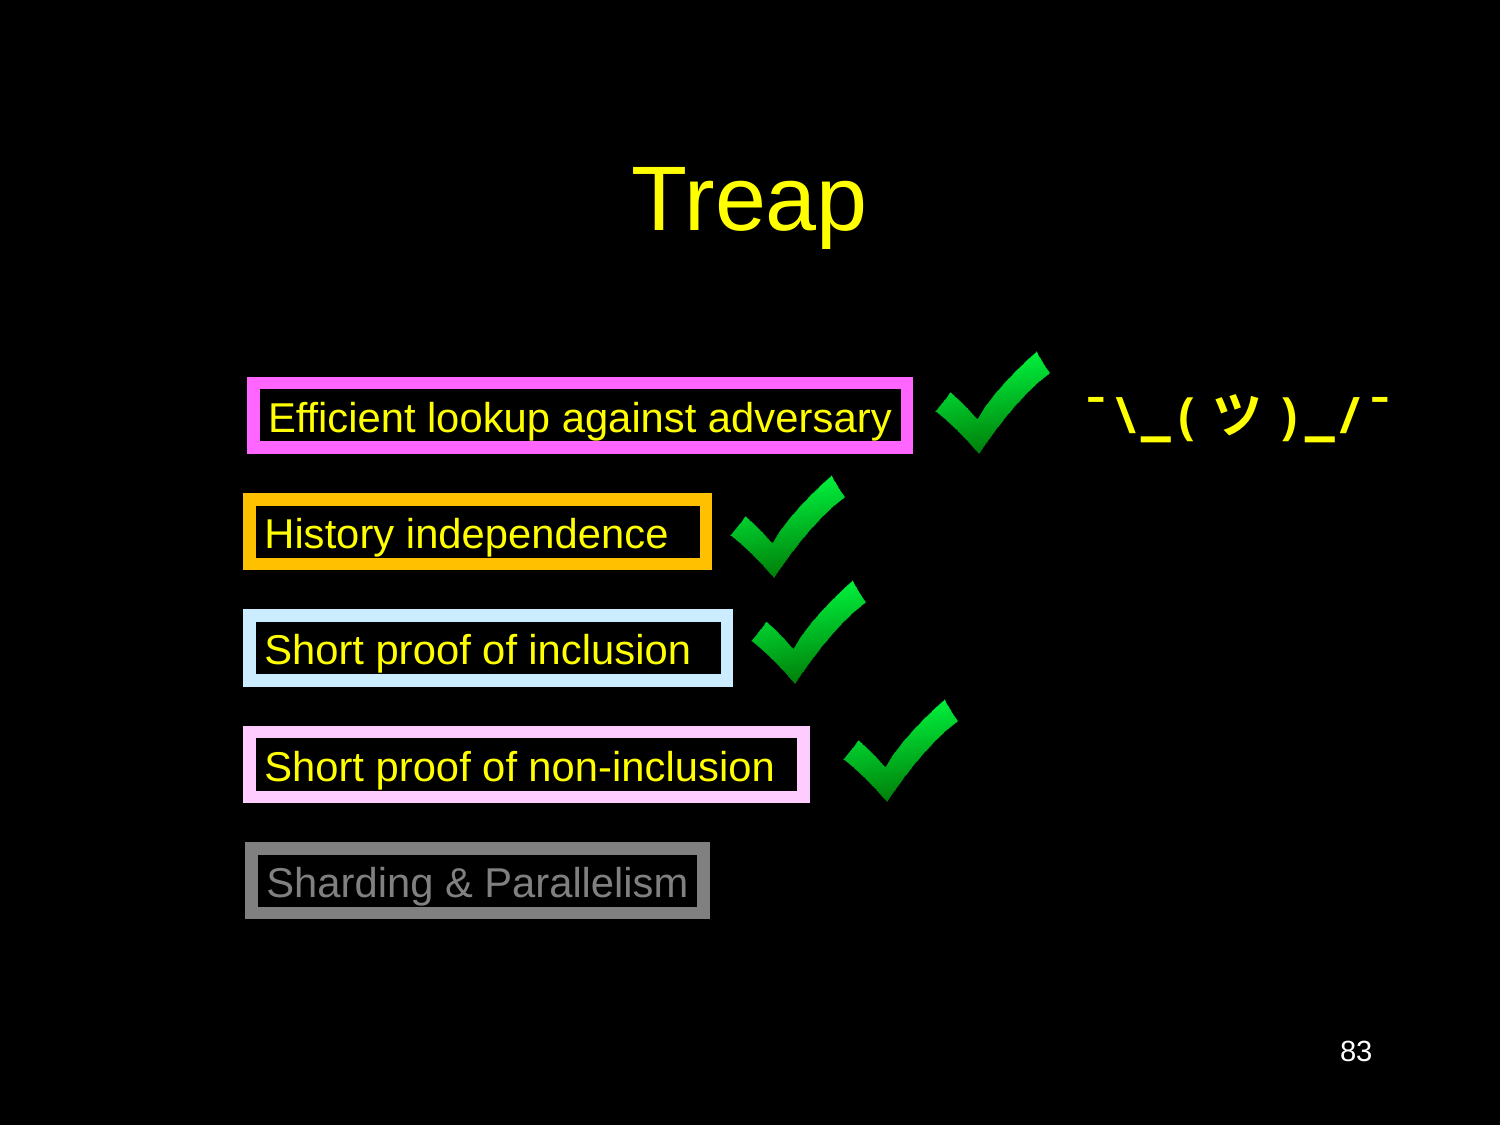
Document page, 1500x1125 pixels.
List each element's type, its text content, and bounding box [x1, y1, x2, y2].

picture [843, 698, 958, 802]
text_box History independence [249, 499, 706, 565]
text_box Short proof of non-inclusion [249, 732, 804, 797]
text_box Short proof of inclusion [249, 615, 727, 681]
picture [730, 474, 845, 578]
text_box ¯\_(ツ)_/¯ [1065, 376, 1410, 452]
picture [751, 580, 866, 684]
text_box Efficient lookup against adversary [253, 382, 907, 448]
picture [935, 351, 1051, 455]
text_box Sharding & Parallelism [251, 848, 704, 914]
title Treap [112, 99, 1388, 288]
slide_number 83 [1074, 1024, 1388, 1101]
